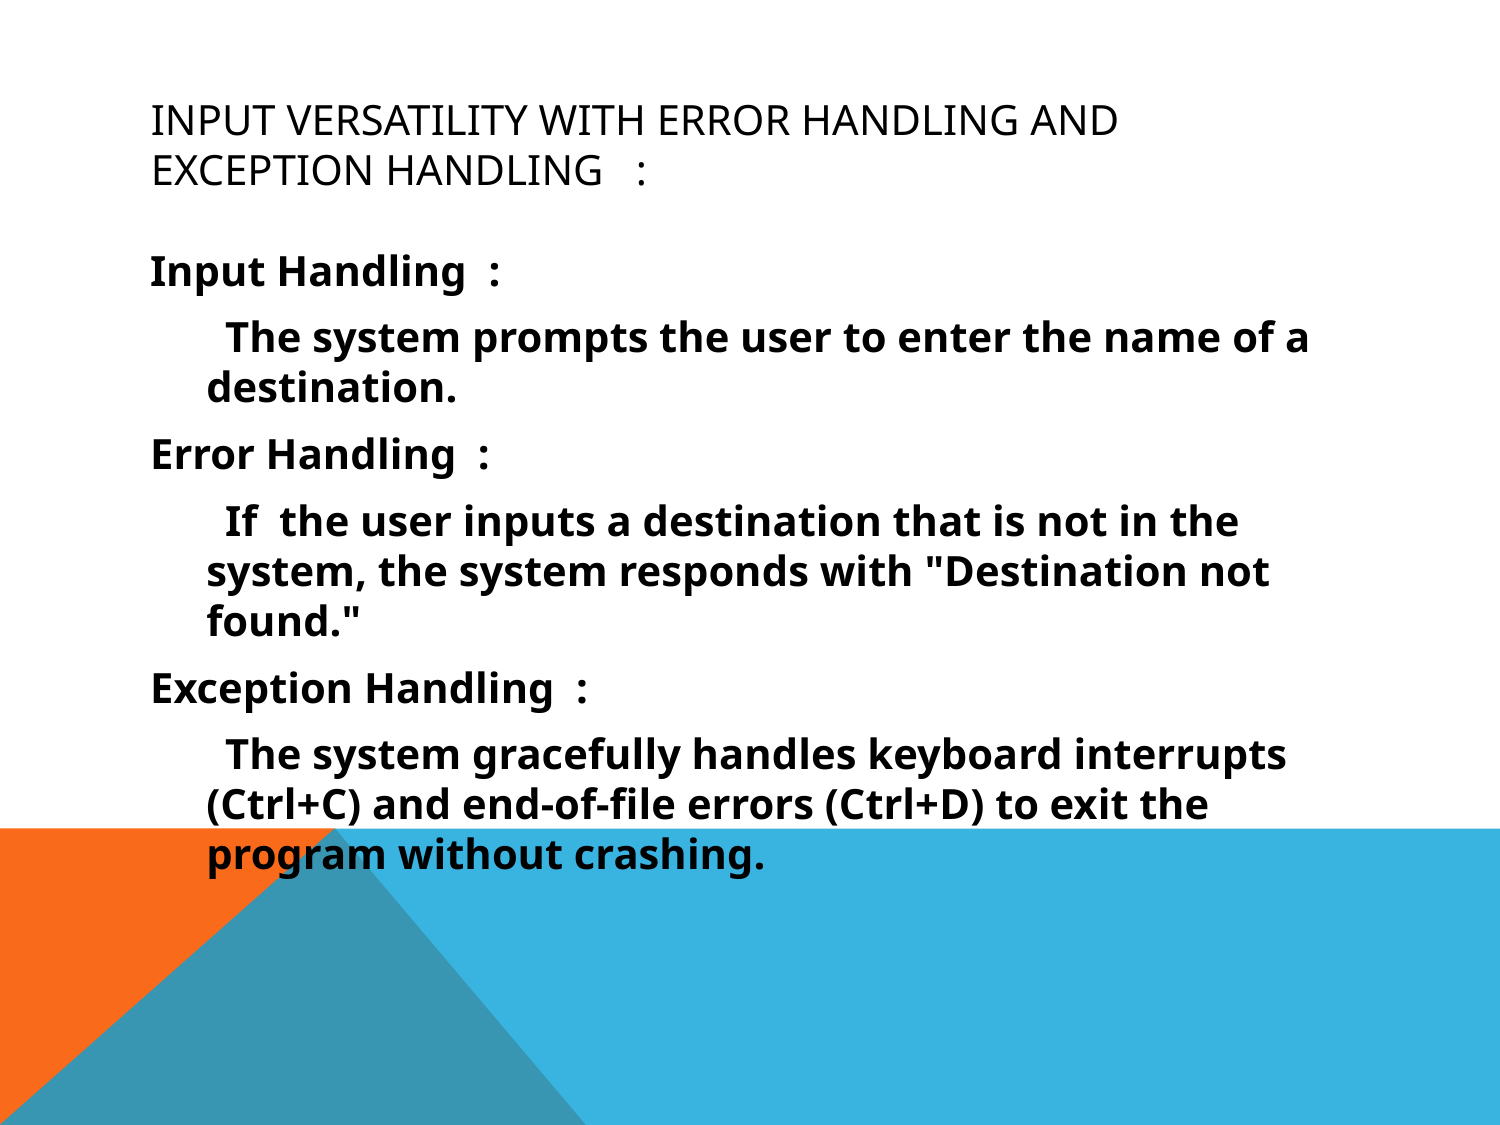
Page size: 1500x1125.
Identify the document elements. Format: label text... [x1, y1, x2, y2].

title Input Versatility with Error Handling and Exception Handling : [135, 60, 1369, 180]
list Input Handling : The system prompts the user to enter the name of a destination. Error Handling : If the user inputs a destination that is not in the system, the system responds with "Destination not found." Exception Handling : The system gracefully handles keyboard interrupts (Ctrl+C) and end-of-file errors (Ctrl+D) to exit the program without crashing. [135, 180, 1369, 768]
